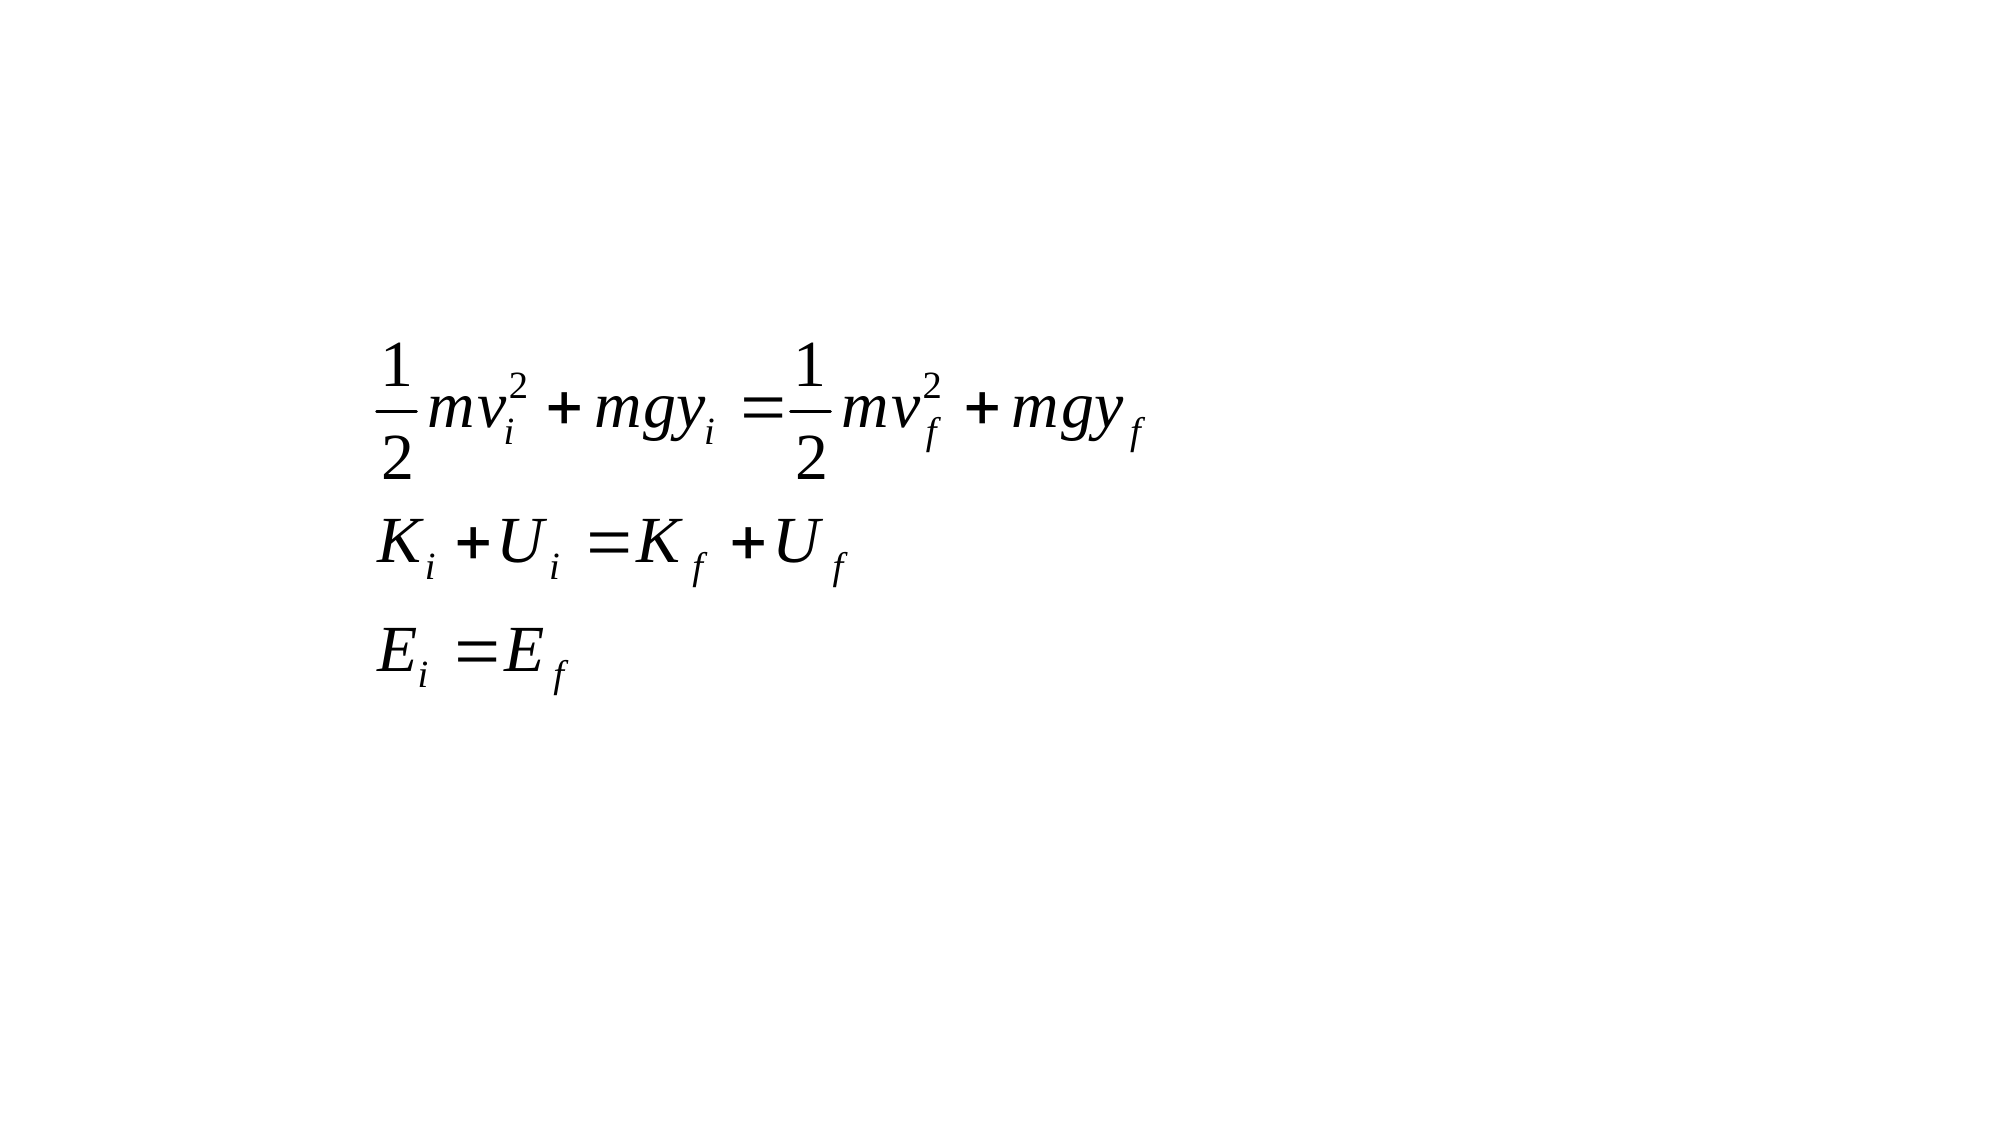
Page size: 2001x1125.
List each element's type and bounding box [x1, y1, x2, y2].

list [365, 320, 1163, 712]
